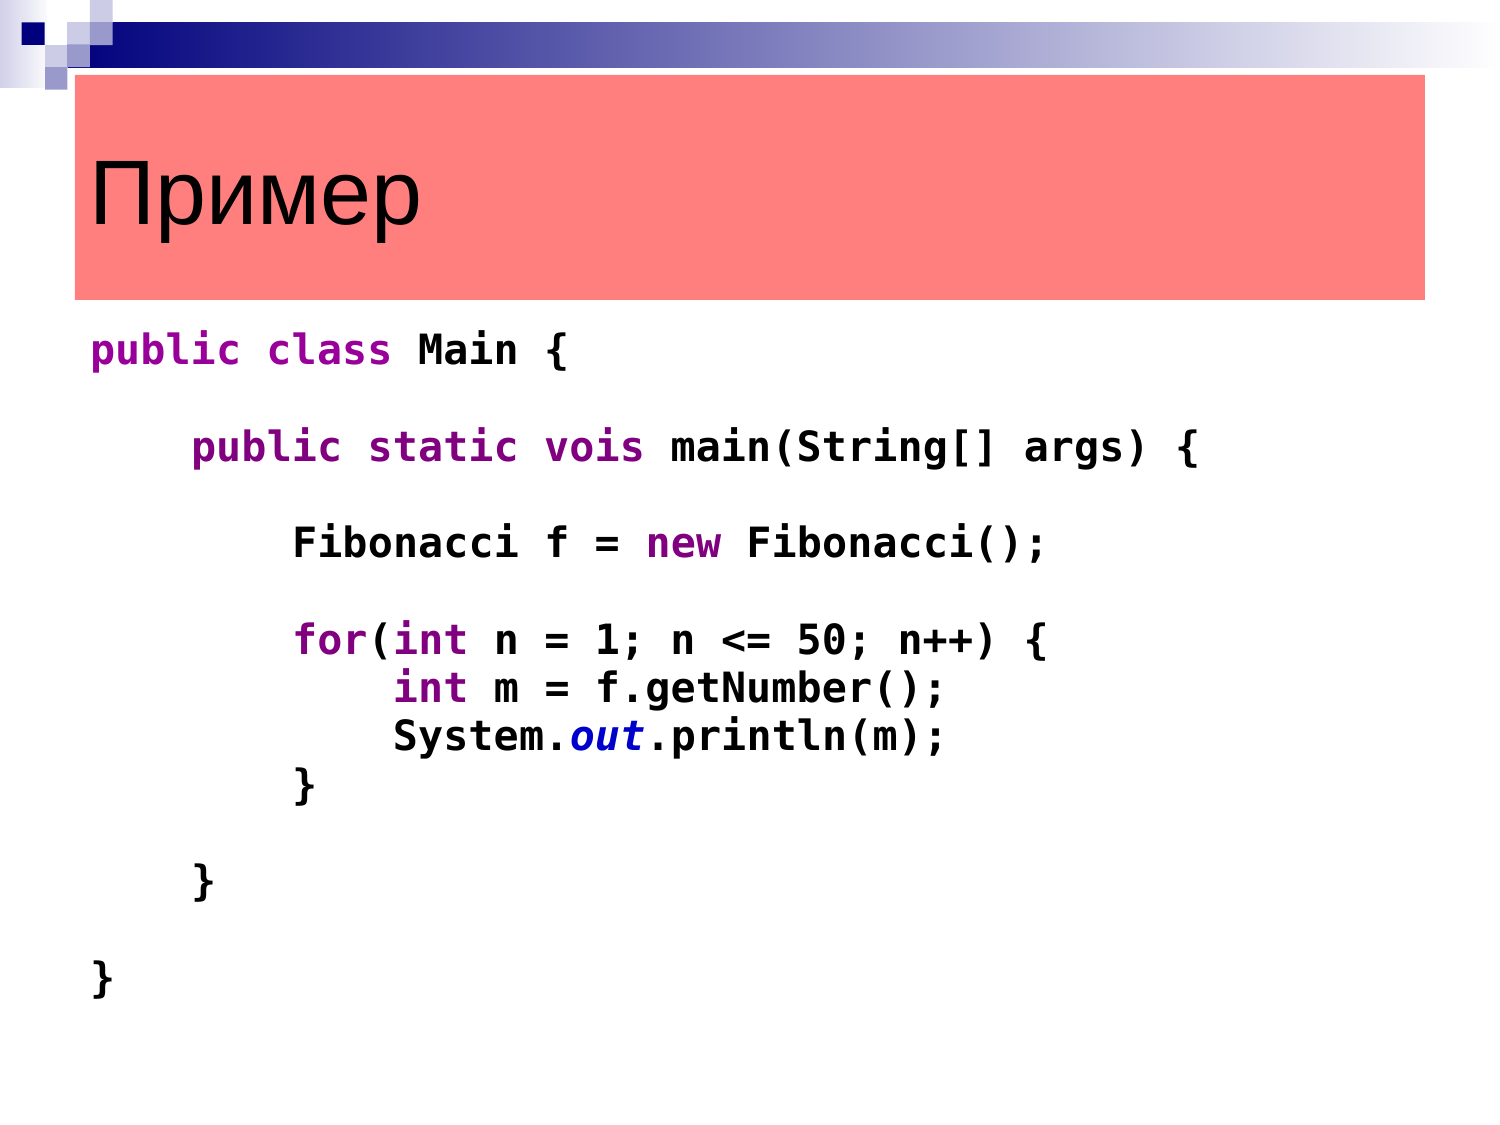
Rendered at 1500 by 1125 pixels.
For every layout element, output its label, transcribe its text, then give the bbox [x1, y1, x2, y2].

list public class Main { public static vois main(String[] args) { Fibonacci f = new Fibonacci(); for(int n = 1; n <= 50; n++) { int m = f.getNumber(); System.out.println(m); } } } [75, 324, 1425, 1083]
text_box Пример [74, 74, 1425, 300]
